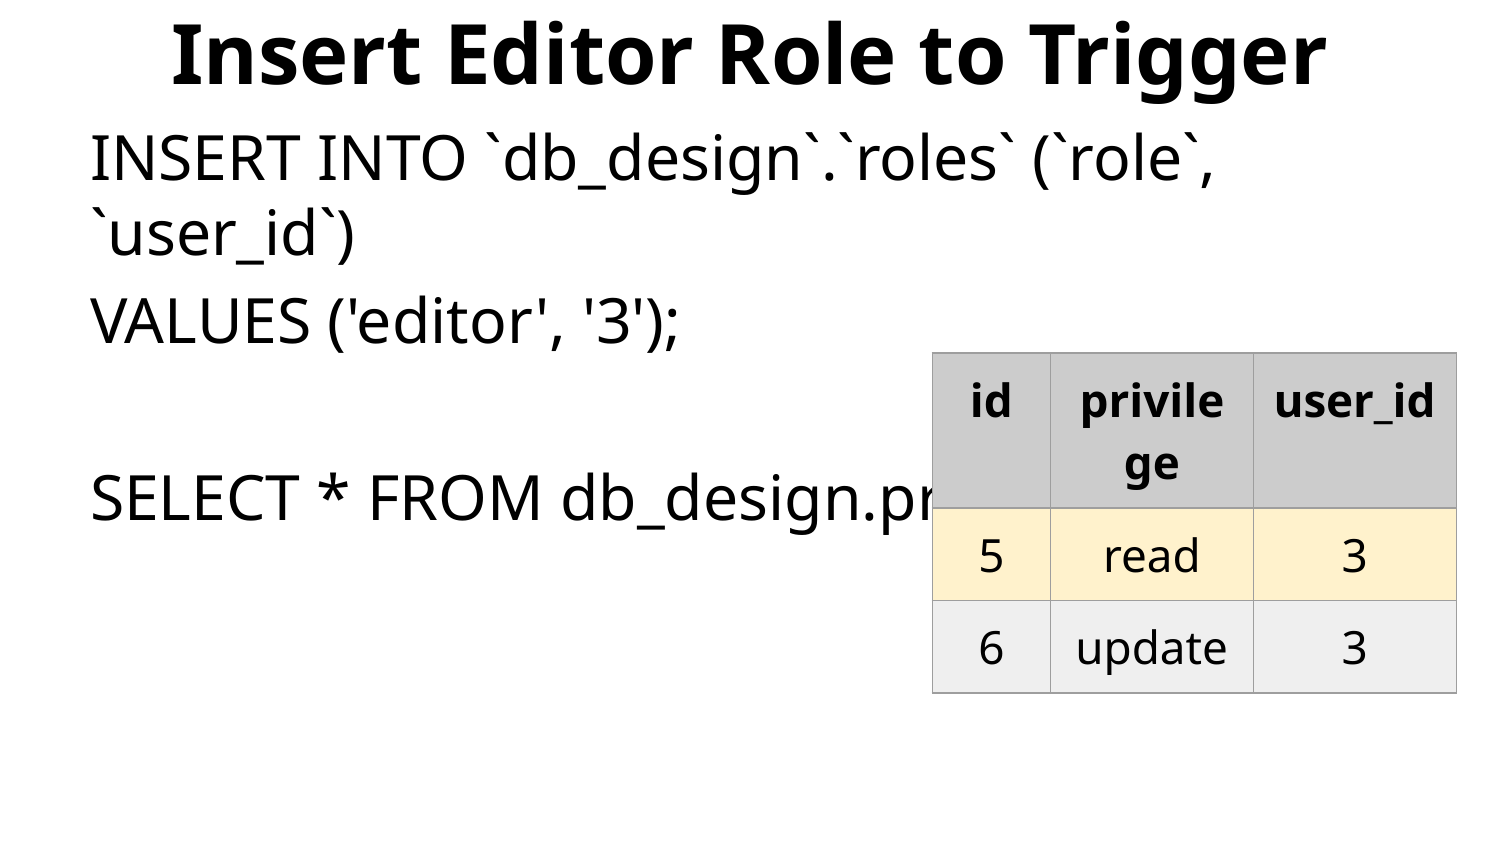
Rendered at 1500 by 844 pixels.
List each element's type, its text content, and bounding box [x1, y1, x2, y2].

table_cell 6 [933, 601, 1050, 692]
table_cell 3 [1254, 601, 1456, 692]
title Insert Editor Role to Trigger [0, 0, 1500, 103]
table_cell read [1051, 509, 1253, 600]
table_header user_id [1254, 354, 1456, 507]
table_cell 5 [933, 509, 1050, 600]
table_cell update [1051, 601, 1253, 692]
table_cell 3 [1254, 509, 1456, 600]
table_header id [933, 354, 1050, 507]
table_header privilege [1051, 354, 1253, 507]
list INSERT INTO `db_design`.`roles` (`role`, `user_id`) VALUES ('editor', '3'); SELECT * FROM db_design.privileges; [0, 103, 1500, 844]
